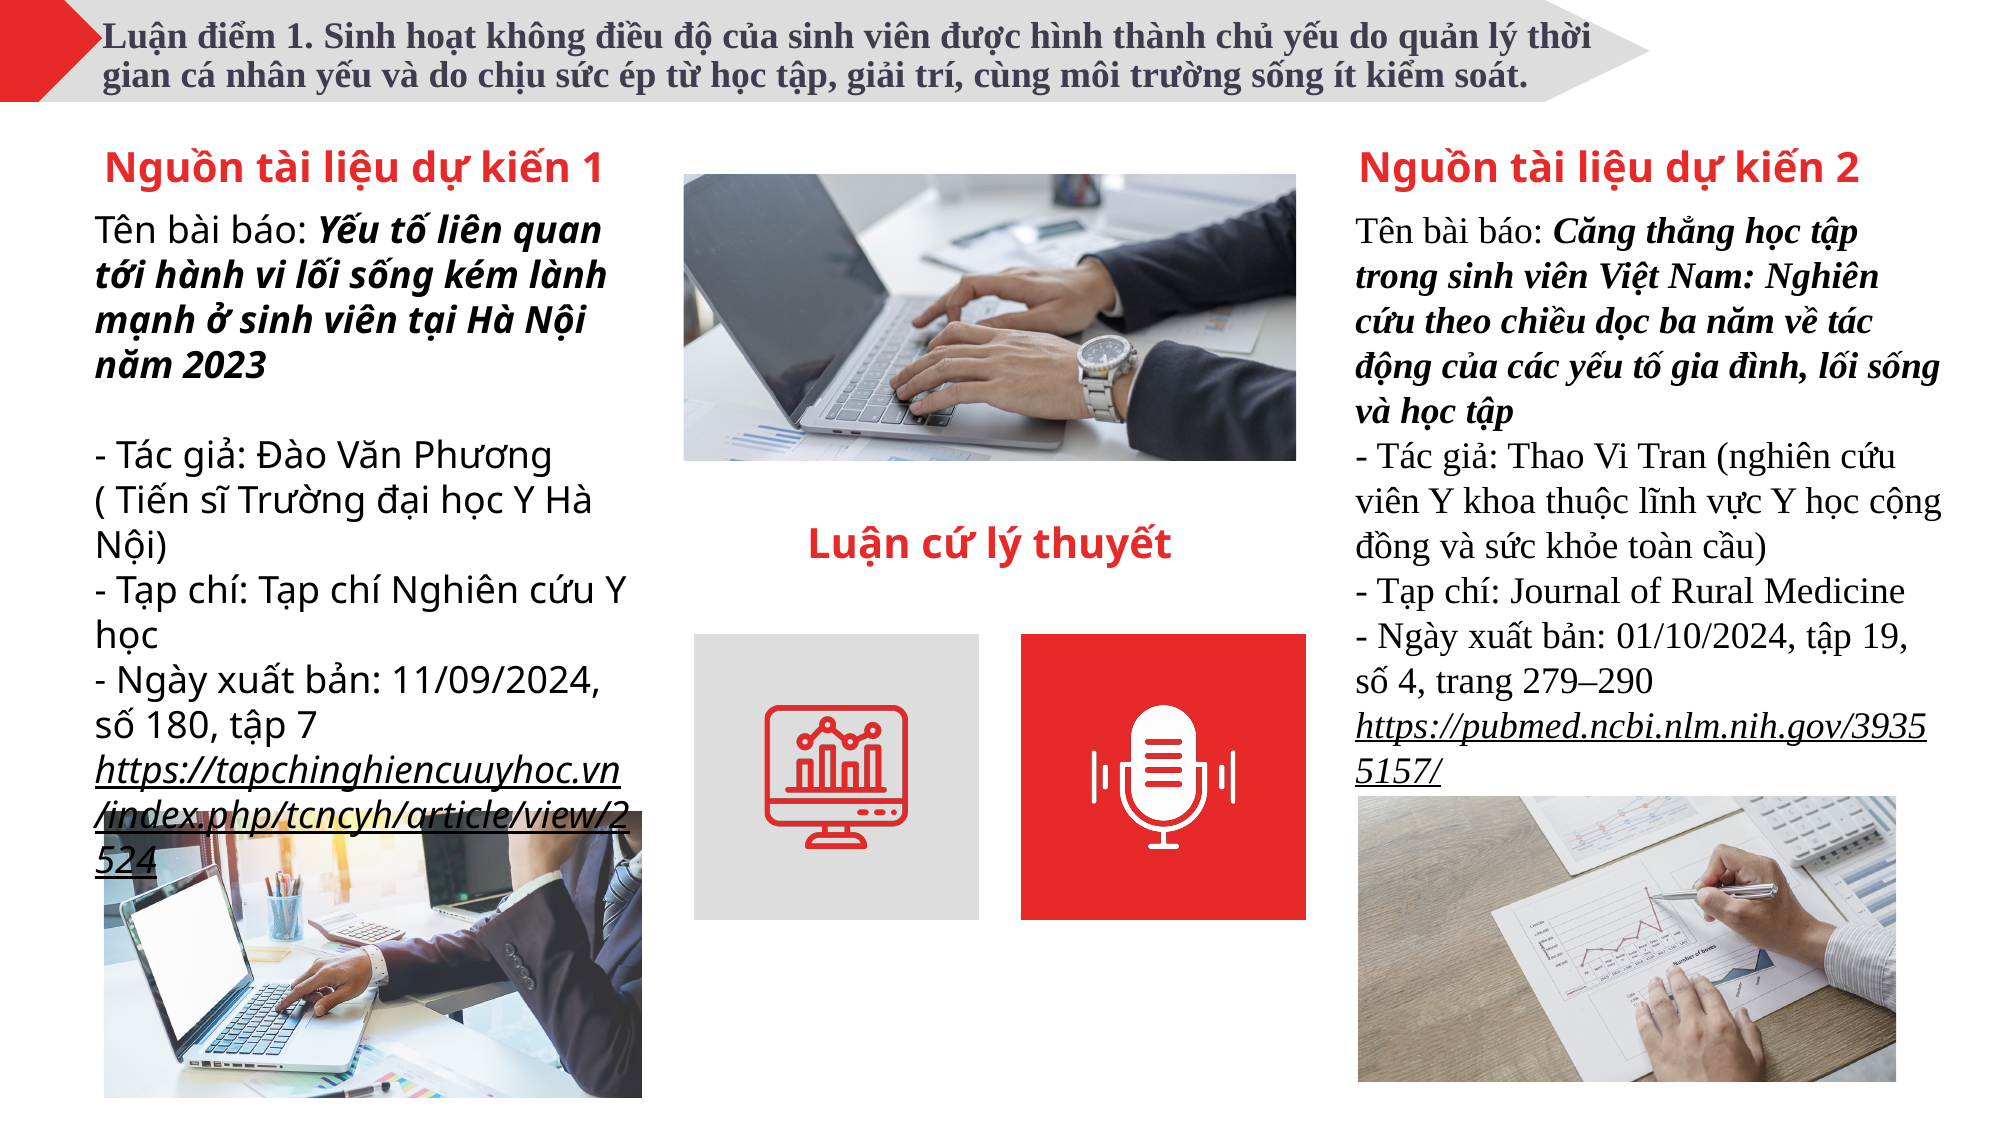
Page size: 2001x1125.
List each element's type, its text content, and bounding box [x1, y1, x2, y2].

text_box Tên bài báo: Yếu tố liên quan tới hành vi lối sống kém lành mạnh ở sinh viên tại Hà Nội năm 2023 - Tác giả: Đào Văn Phương ( Tiến sĩ Trường đại học Y Hà Nội) - Tạp chí: Tạp chí Nghiên cứu Y học - Ngày xuất bản: 11/09/2024, số 180, tập 7 https://tapchinghiencuuyhoc.vn/index.php/tcncyh/article/view/2524 [94, 205, 635, 881]
text_box Luận cứ lý thuyết [792, 509, 1250, 575]
text_box Nguồn tài liệu dự kiến 2 [1358, 140, 1876, 191]
text_box Nguồn tài liệu dự kiến 1 [103, 140, 622, 191]
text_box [1020, 634, 1307, 920]
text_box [103, 0, 1650, 102]
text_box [103, 811, 642, 1098]
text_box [0, 0, 103, 102]
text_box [683, 174, 1297, 461]
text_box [693, 634, 980, 920]
text_box Tên bài báo: Căng thẳng học tập trong sinh viên Việt Nam: Nghiên cứu theo chiều dọc ba năm về tác động của các yếu tố gia đình, lối sống và học tập - Tác giả: Thao Vi Tran (nghiên cứu viên Y khoa thuộc lĩnh vực Y học cộng đồng và sức khỏe toàn cầu) - Tạp chí: Journal of Rural Medicine - Ngày xuất bản: 01/10/2024, tập 19, số 4, trang 279–290 https://pubmed.ncbi.nlm.nih.gov/39355157/ [1355, 205, 1945, 791]
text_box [1358, 796, 1897, 1082]
